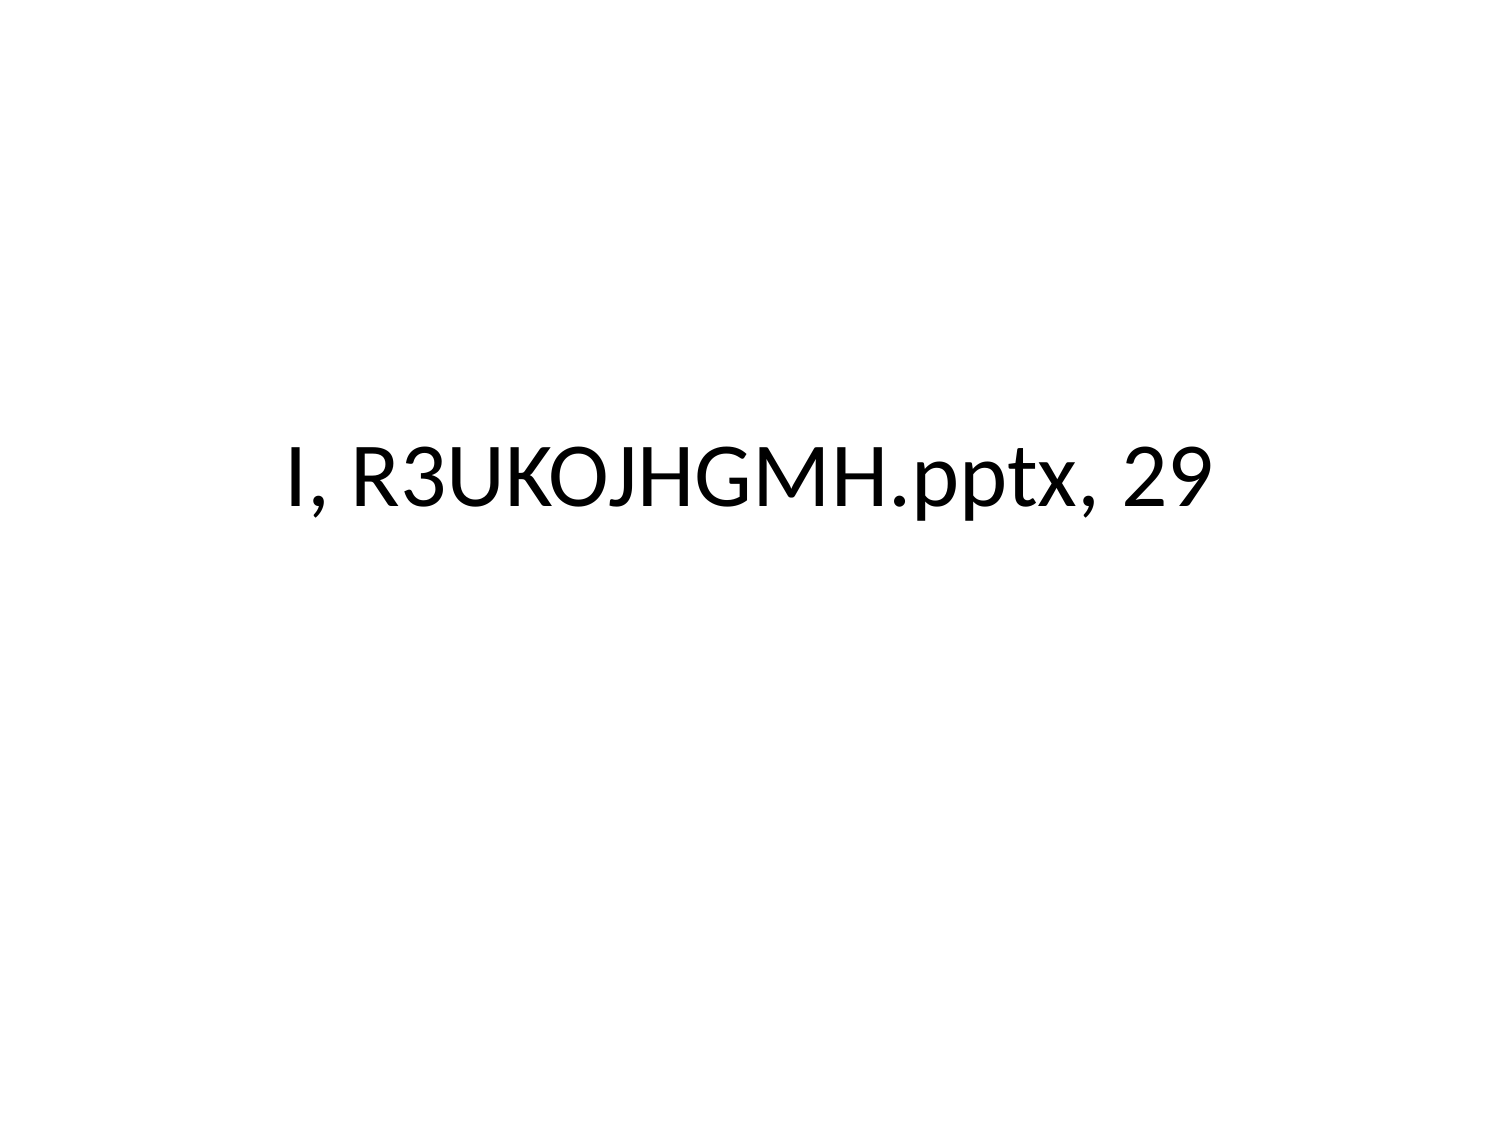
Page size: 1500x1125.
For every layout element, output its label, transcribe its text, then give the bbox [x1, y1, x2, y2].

title I, R3UKOJHGMH.pptx, 29 [112, 349, 1388, 591]
